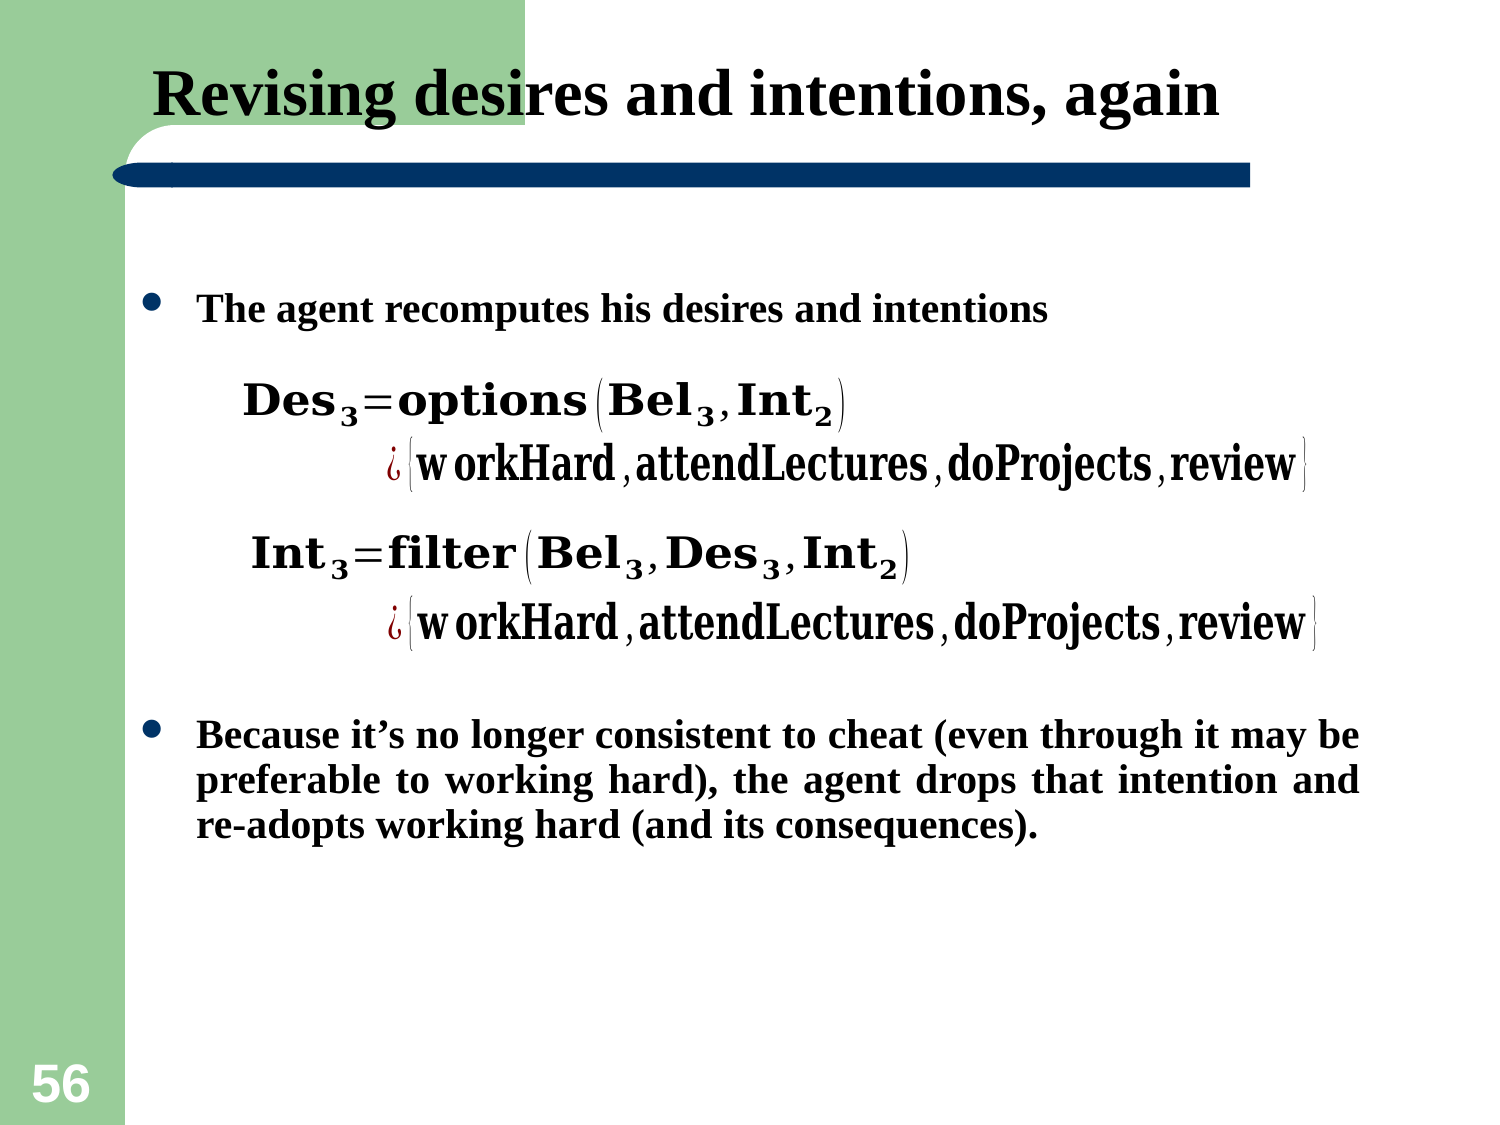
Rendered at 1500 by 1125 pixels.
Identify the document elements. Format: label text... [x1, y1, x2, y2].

title Revising desires and intentions, again [137, 37, 1450, 138]
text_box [241, 374, 1309, 496]
slide_number 56 [13, 1040, 111, 1122]
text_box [250, 527, 1319, 654]
list The agent recomputes his desires and intentions Because it’s no longer consistent to cheat (even through it may be preferable to working hard), the agent drops that intention and re-adopts working hard (and its consequences). [125, 278, 1377, 1038]
